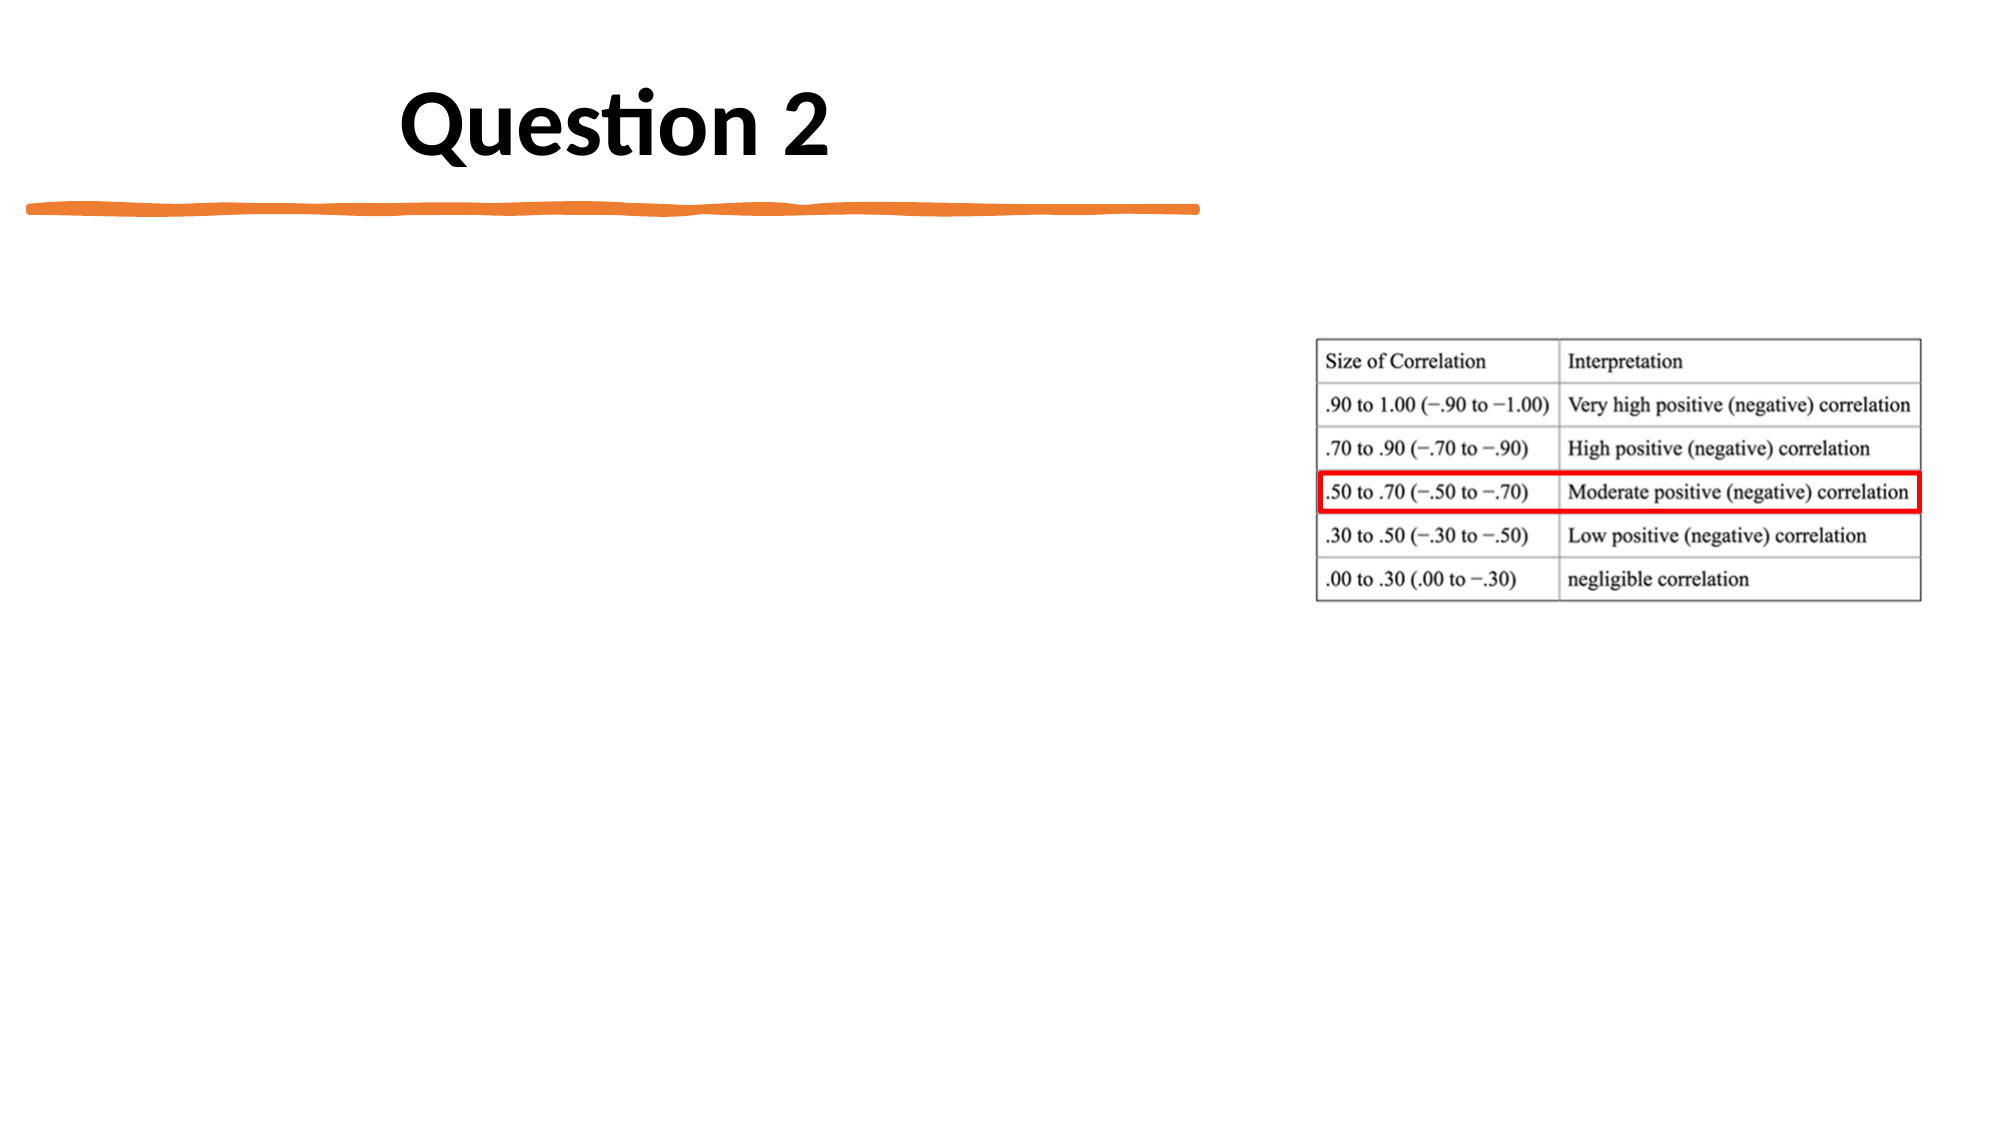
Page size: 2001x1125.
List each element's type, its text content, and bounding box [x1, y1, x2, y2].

title Question 2 [0, 26, 1232, 208]
text_box [29, 204, 1197, 214]
picture [1312, 330, 1928, 606]
